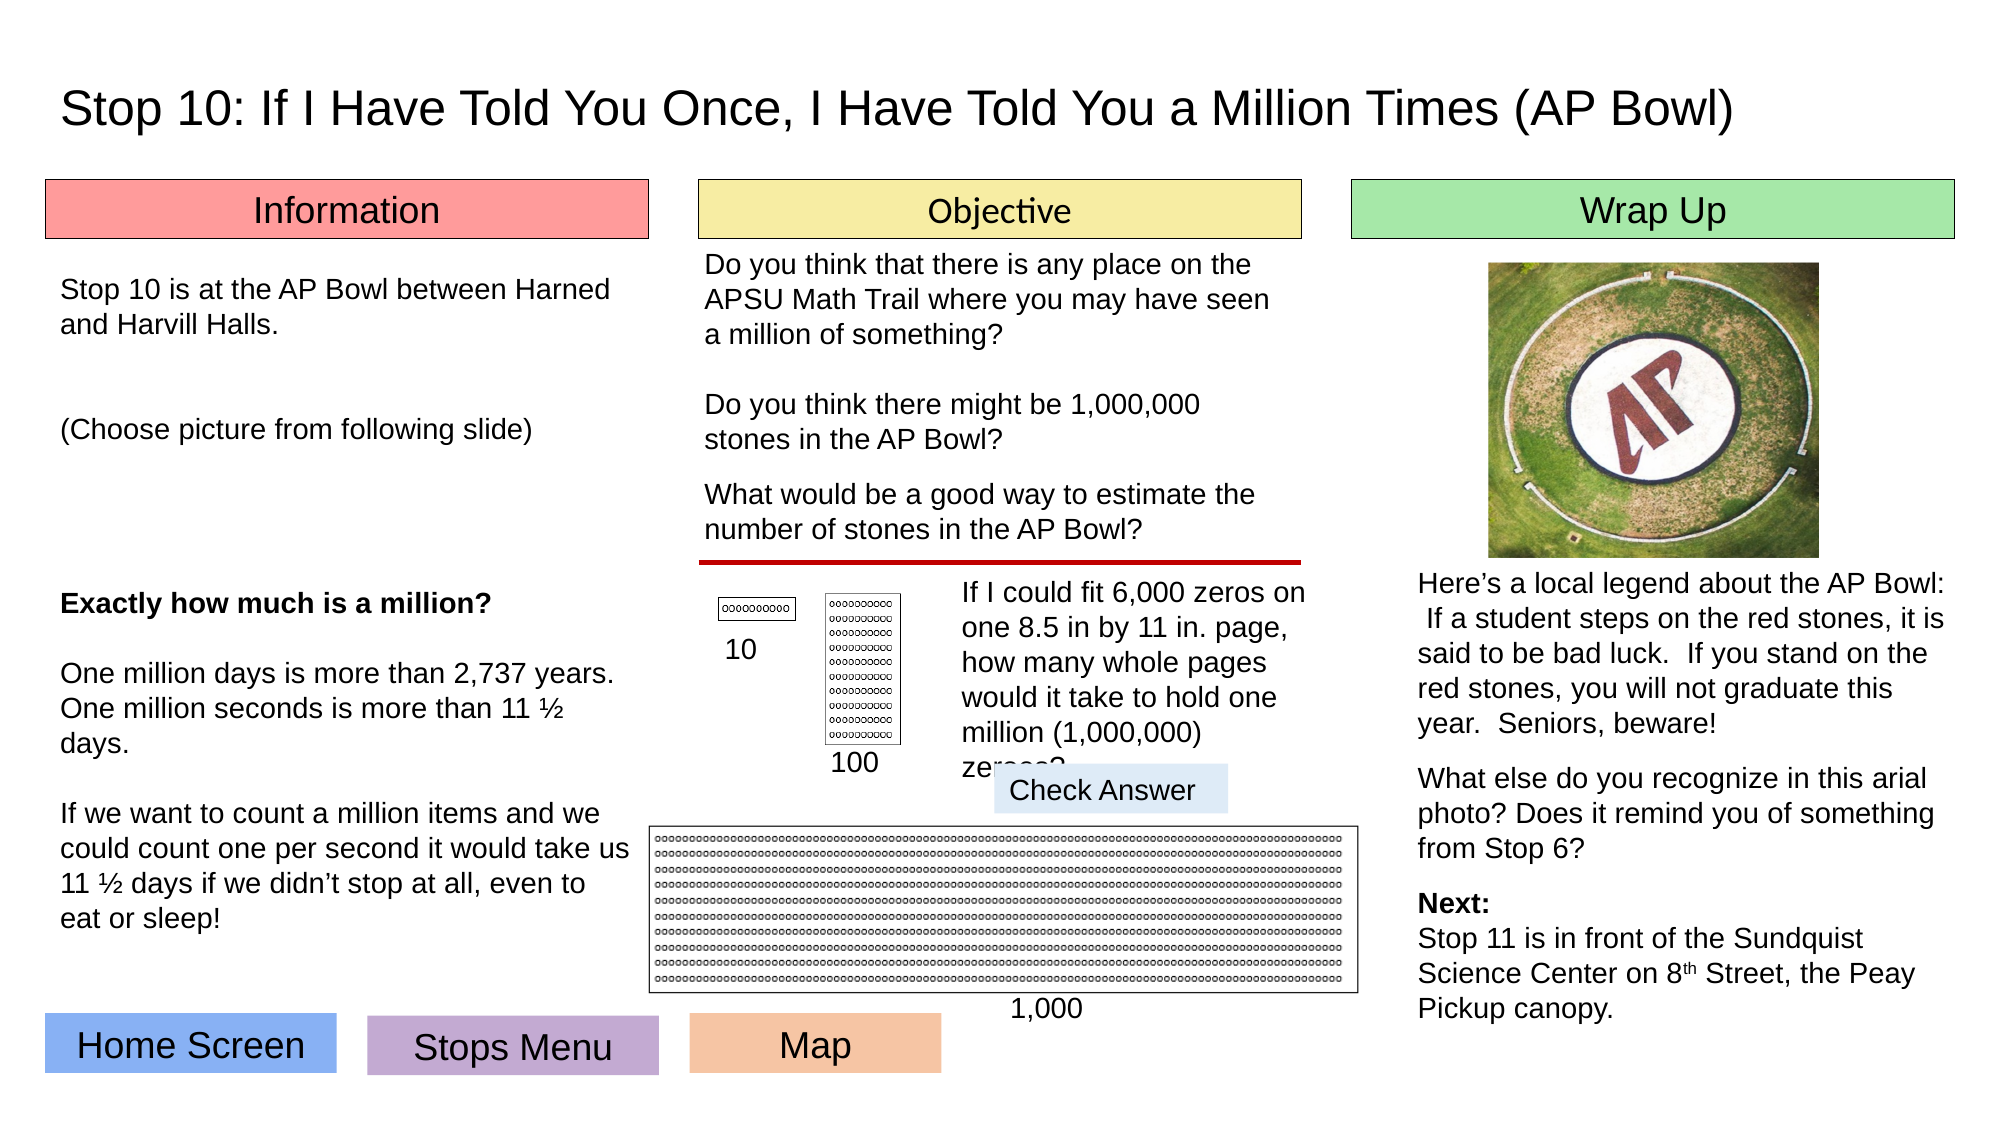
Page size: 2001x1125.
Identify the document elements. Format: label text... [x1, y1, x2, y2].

text_box Stop 10: If I Have Told You Once, I Have Told You a Million Times (AP Bowl) [45, 67, 1908, 143]
text_box Map [689, 1013, 942, 1073]
text_box Do you think that there is any place on the APSU Math Trail where you may have seen a million of something? Do you think there might be 1,000,000 stones in the AP Bowl? What would be a good way to estimate the number of stones in the AP Bowl? [689, 238, 1302, 623]
text_box Check Answer [994, 763, 1229, 814]
picture [819, 588, 904, 750]
text_box Wrap Up [1351, 179, 1955, 239]
picture [1489, 245, 1819, 575]
text_box 1,000 [995, 999, 1112, 1032]
picture [642, 820, 1363, 999]
text_box Home Screen [45, 1013, 337, 1073]
text_box If I could fit 6,000 zeros on one 8.5 in by 11 in. page, how many whole pages would it take to hold one million (1,000,000) zeroes? [946, 565, 1329, 791]
text_box Stop 10 is at the AP Bowl between Harned and Harvill Halls. (Choose picture from following slide) Exactly how much is a million? One million days is more than 2,737 years. One million seconds is more than 11 ½ days. If we want to count a million items and we could count one per second it would take us 11 ½ days if we didn’t stop at all, even to eat or sleep! [45, 262, 649, 942]
text_box Stops Menu [367, 1015, 659, 1076]
text_box Objective [698, 179, 1302, 238]
picture [709, 592, 800, 628]
text_box 10 [709, 628, 781, 673]
text_box Information [45, 179, 649, 239]
text_box Here’s a local legend about the AP Bowl: If a student steps on the red stones, it is said to be bad luck. If you stand on the red stones, you will not graduate this year. Seniors, beware! What else do you recognize in this arial photo? Does it remind you of something from Stop 6? Next: Stop 11 is in front of the Sundquist Science Center on 8th Street, the Peay Pickup canopy. [1402, 557, 1961, 1032]
text_box 100 [815, 735, 900, 786]
